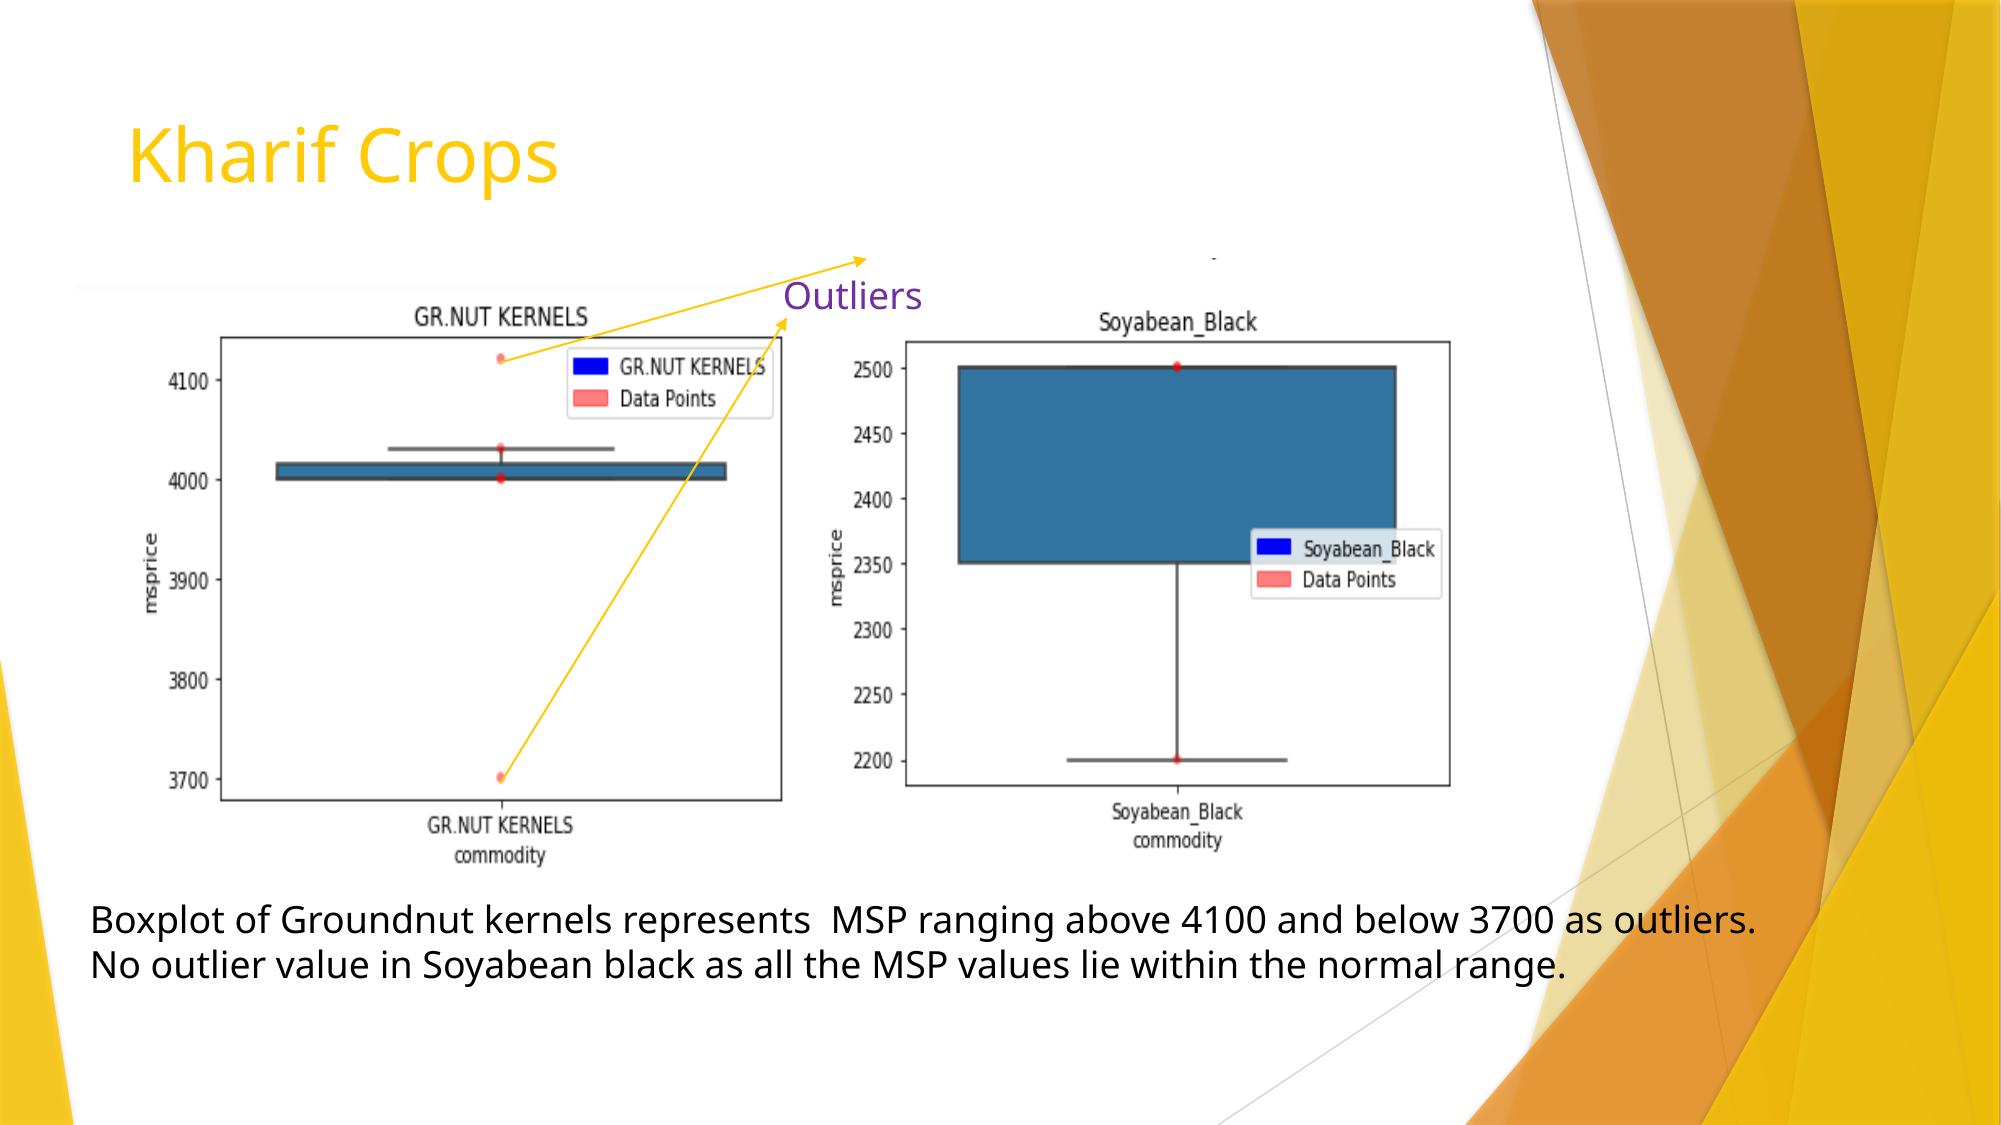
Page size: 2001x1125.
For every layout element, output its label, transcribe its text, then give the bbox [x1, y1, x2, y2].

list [74, 284, 810, 890]
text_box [500, 258, 868, 363]
picture [815, 258, 1521, 890]
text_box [500, 371, 788, 784]
text_box Boxplot of Groundnut kernels represents MSP ranging above 4100 and below 3700 as outliers. No outlier value in Soyabean black as all the MSP values lie within the normal range. [75, 888, 1942, 994]
title Kharif Crops [111, 99, 1522, 283]
